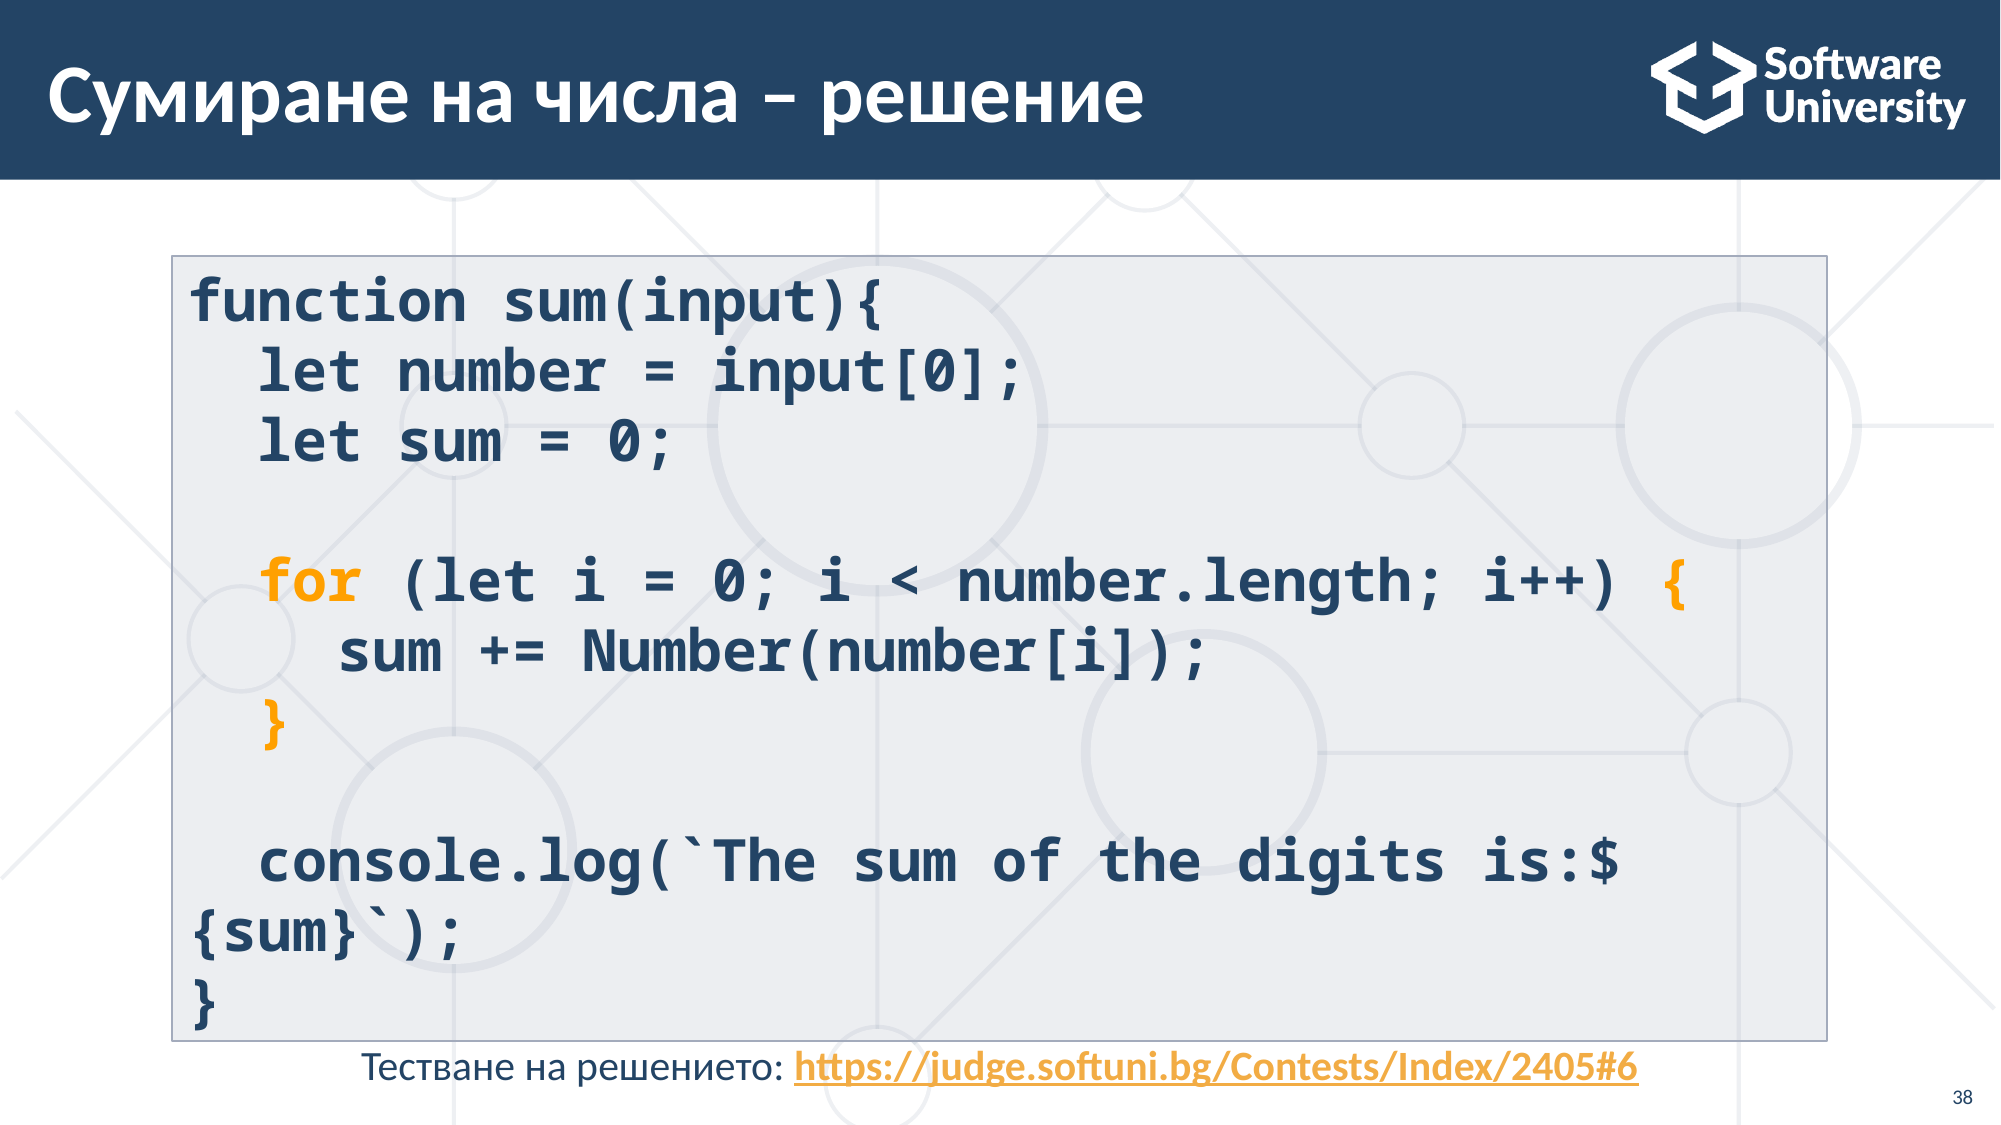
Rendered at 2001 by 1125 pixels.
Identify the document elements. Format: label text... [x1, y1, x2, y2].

slide_number 38 [1927, 1067, 1989, 1117]
title Сумиране на числа – решение [31, 16, 1625, 162]
text_box function sum(input){ let number = input[0]; let sum = 0; for (let i = 0; i < number.length; i++) { sum += Number(number[i]); } console.log(`The sum of the digits is:${sum}`); } [172, 256, 1828, 1031]
text_box Тестване на решението: https://judge.softuni.bg/Contests/Index/2405#6 [56, 1031, 1944, 1097]
picture [1651, 41, 1966, 134]
